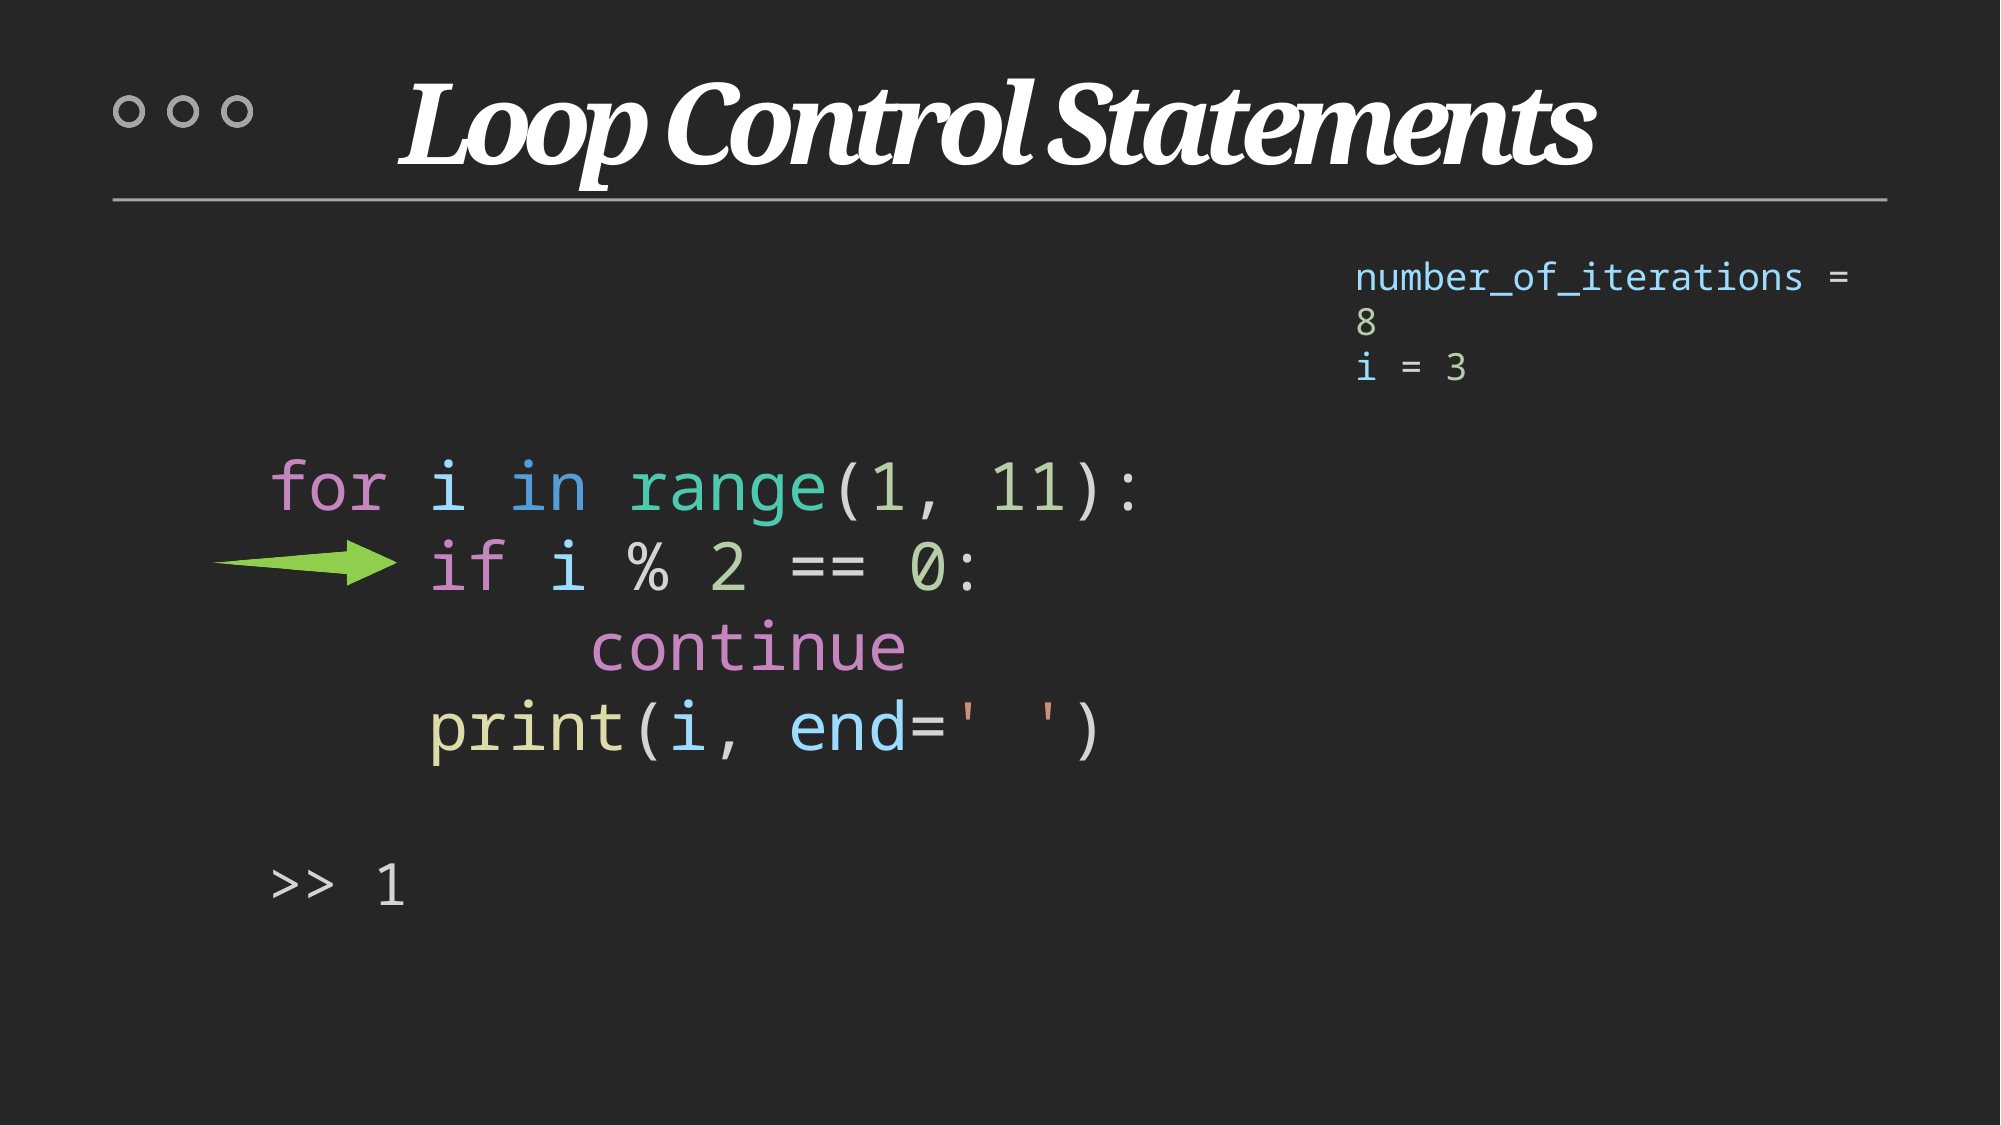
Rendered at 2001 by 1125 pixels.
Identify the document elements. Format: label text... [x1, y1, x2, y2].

picture [202, 515, 406, 609]
text_box >> 1 [253, 839, 1254, 924]
text_box for i in range(1, 11): if i % 2 == 0: continue print(i, end=' ') [253, 436, 1463, 772]
text_box Loop Control Statements [169, 11, 1831, 194]
text_box number_of_iterations = 8 i = 3 [1340, 245, 1888, 396]
picture [112, 95, 254, 128]
text_box [112, 198, 1888, 202]
